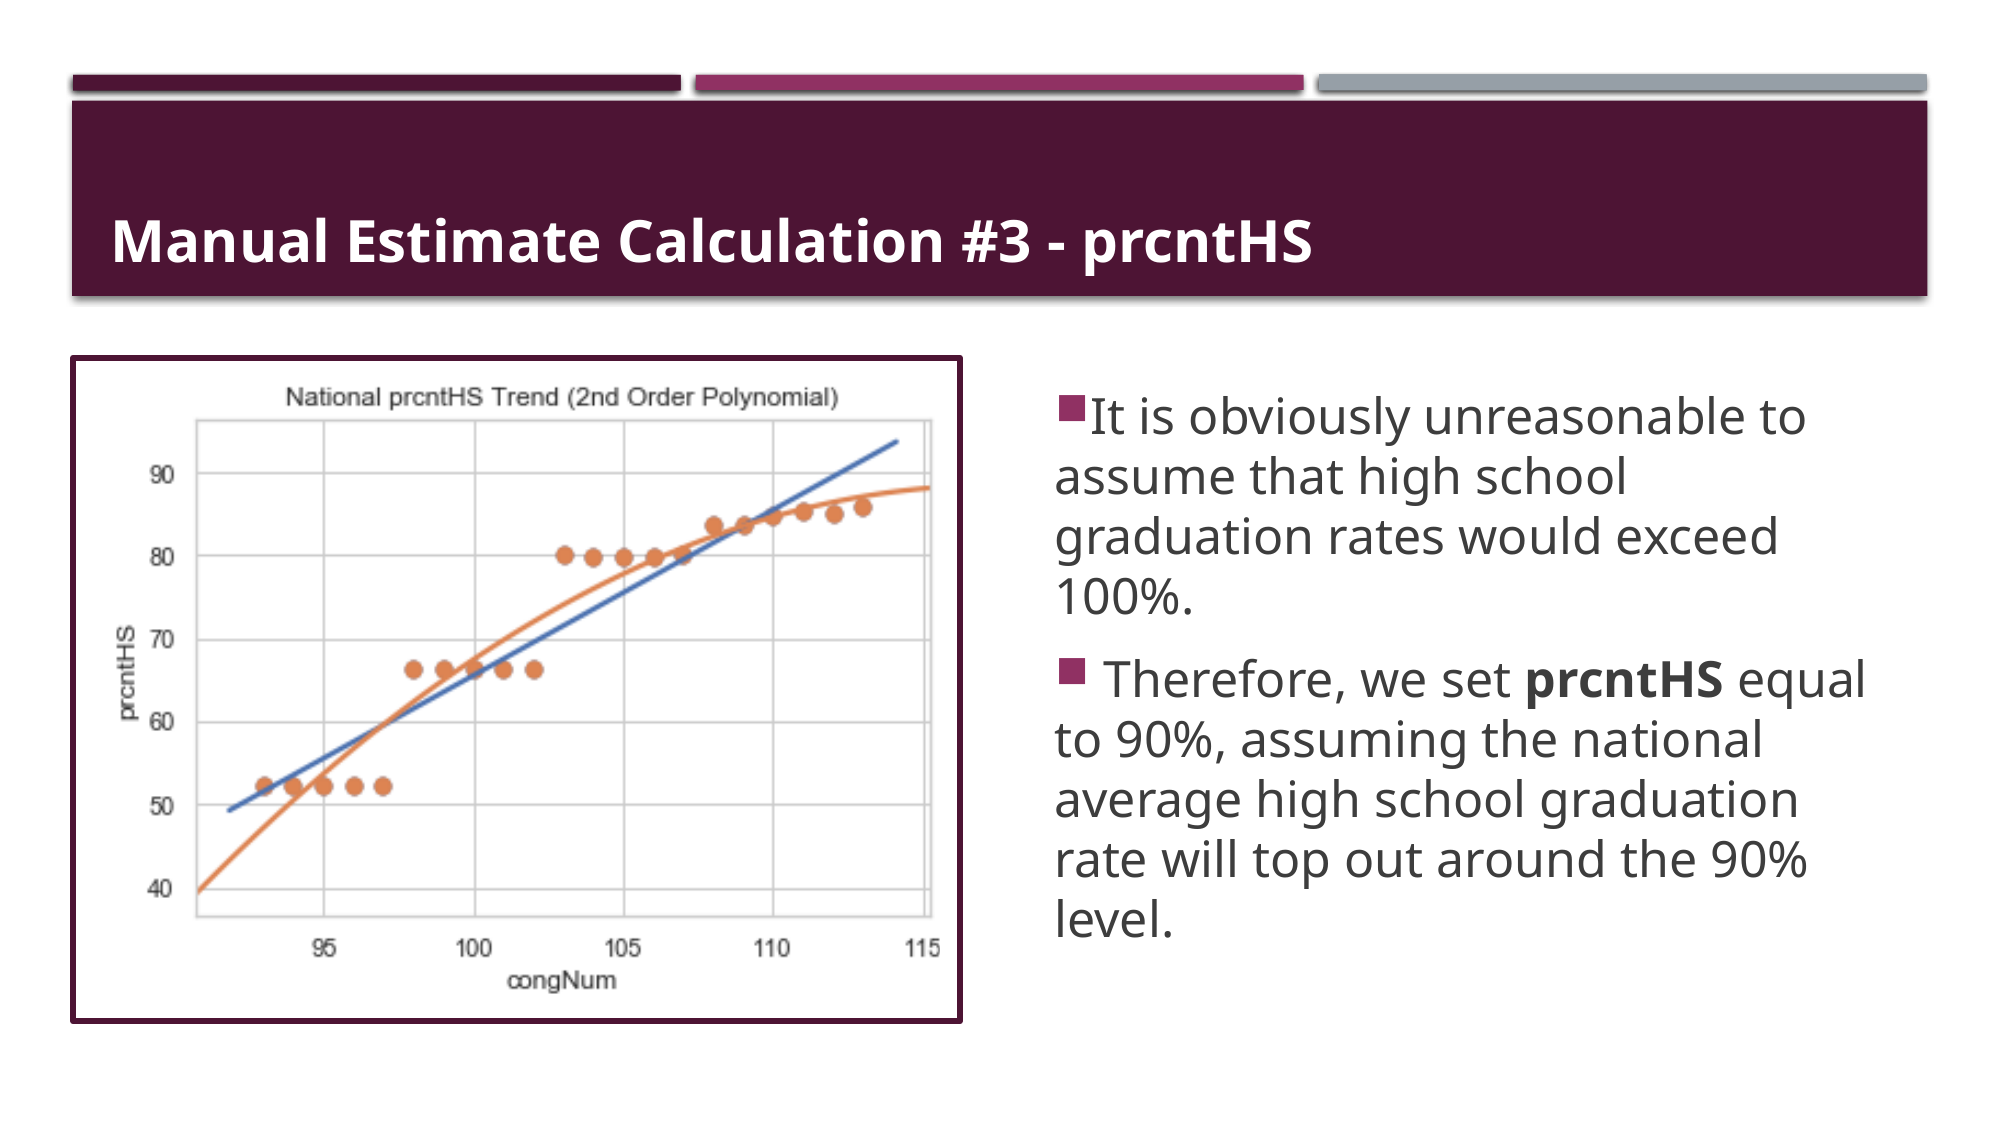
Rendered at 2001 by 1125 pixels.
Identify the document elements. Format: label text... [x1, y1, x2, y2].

text_box [71, 100, 1928, 297]
text_box [72, 74, 682, 92]
text_box [1318, 73, 1928, 92]
text_box [71, 356, 962, 1023]
picture [94, 372, 940, 1011]
text_box [695, 74, 1304, 91]
list It is obviously unreasonable to assume that high school graduation rates would exceed 100%. Therefore, we set prcntHS equal to 90%, assuming the national average high school graduation rate will top out around the 90% level. [1039, 357, 1905, 1022]
title Manual Estimate Calculation #3 - prcntHS [95, 115, 1905, 282]
